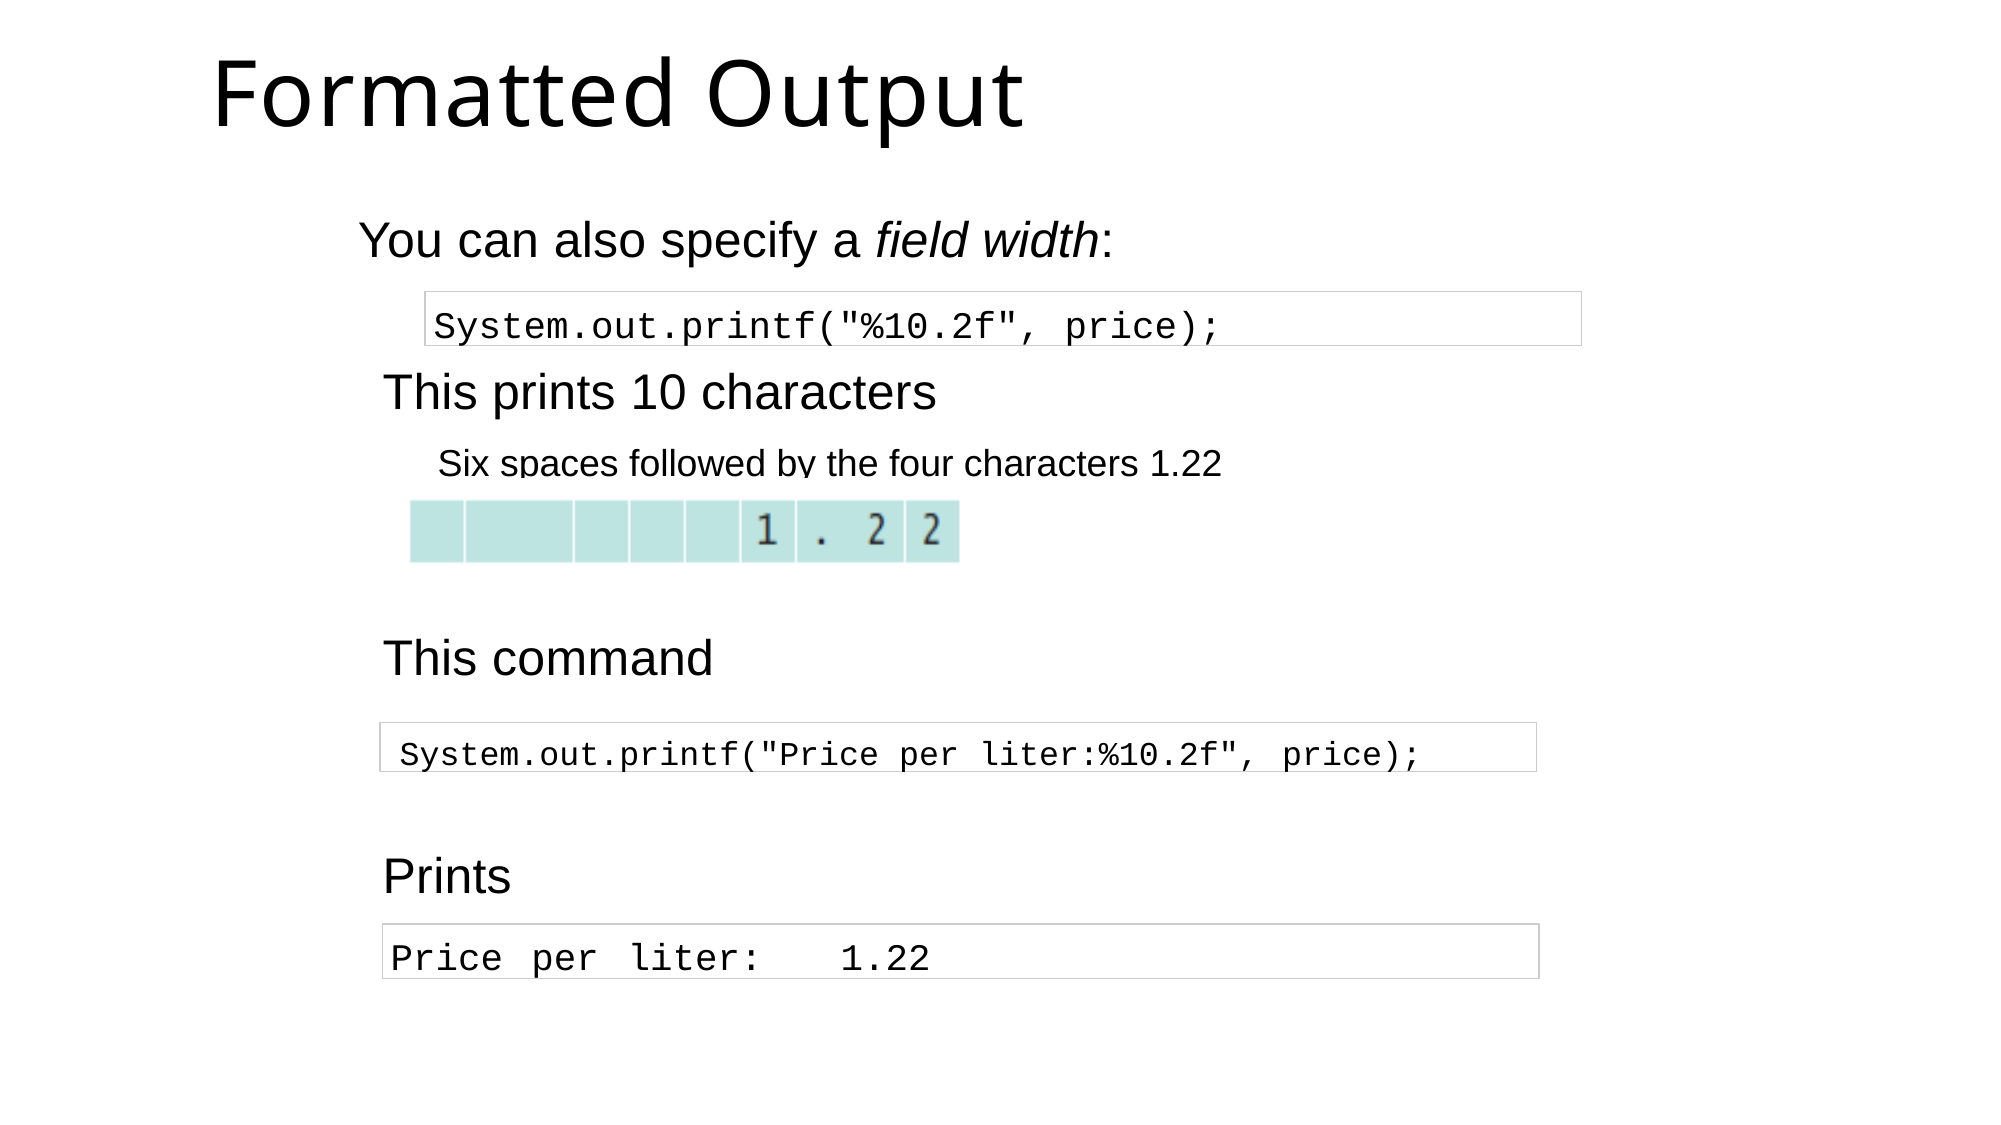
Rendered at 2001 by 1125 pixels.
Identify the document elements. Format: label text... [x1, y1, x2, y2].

text_box This prints 10 characters Six spaces followed by the four characters 1.22 [380, 359, 1262, 485]
text_box This command [379, 625, 835, 686]
text_box Prints [380, 843, 616, 904]
text_box You can also specify a field width: [355, 207, 1177, 268]
text_box System.out.printf("%10.2f", price); [424, 291, 1582, 346]
text_box [382, 478, 980, 589]
text_box System.out.printf("Price per liter:%10.2f", price); [379, 722, 1537, 772]
title Formatted Output [207, 0, 1110, 185]
text_box Price per liter: 1.22 [382, 924, 1540, 979]
